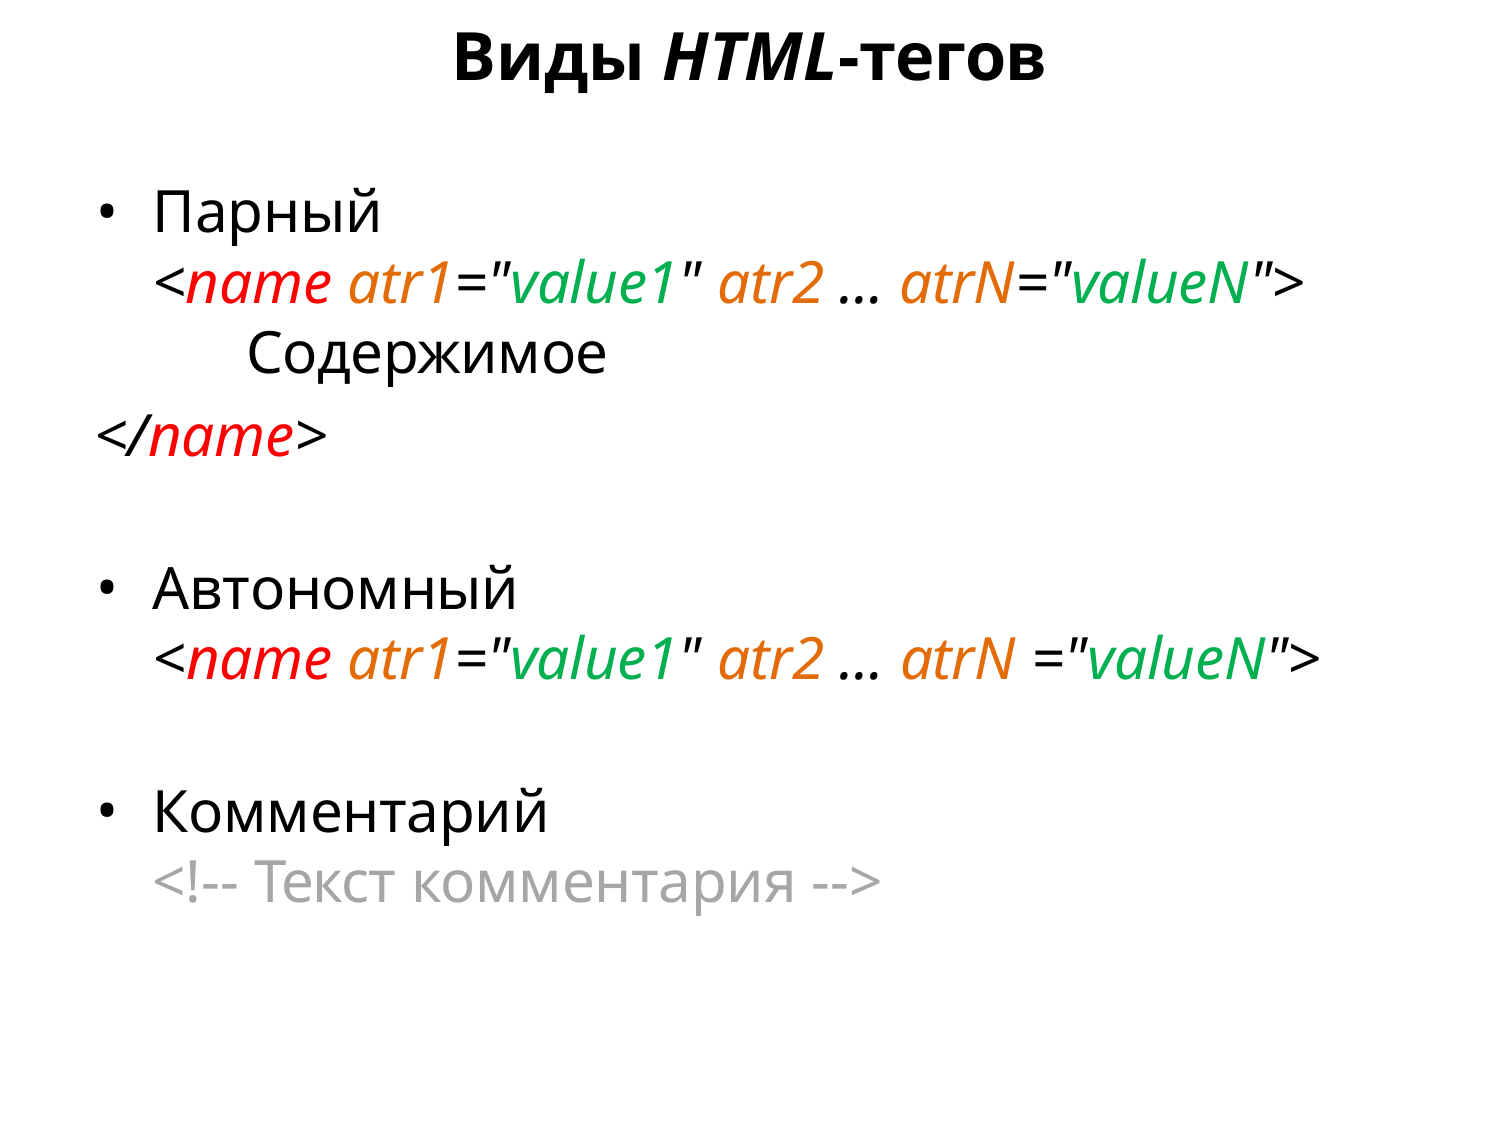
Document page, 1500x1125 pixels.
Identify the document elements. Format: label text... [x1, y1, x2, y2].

text_box Парный <name atr1="value1" atr2 … atrN="valueN"> Содержимое </name> Автономный <name atr1="value1" atr2 … atrN ="valueN"> Комментарий <!-- Текст комментария --> [94, 172, 1406, 914]
text_box Виды HTML-тегов [0, 5, 1500, 101]
